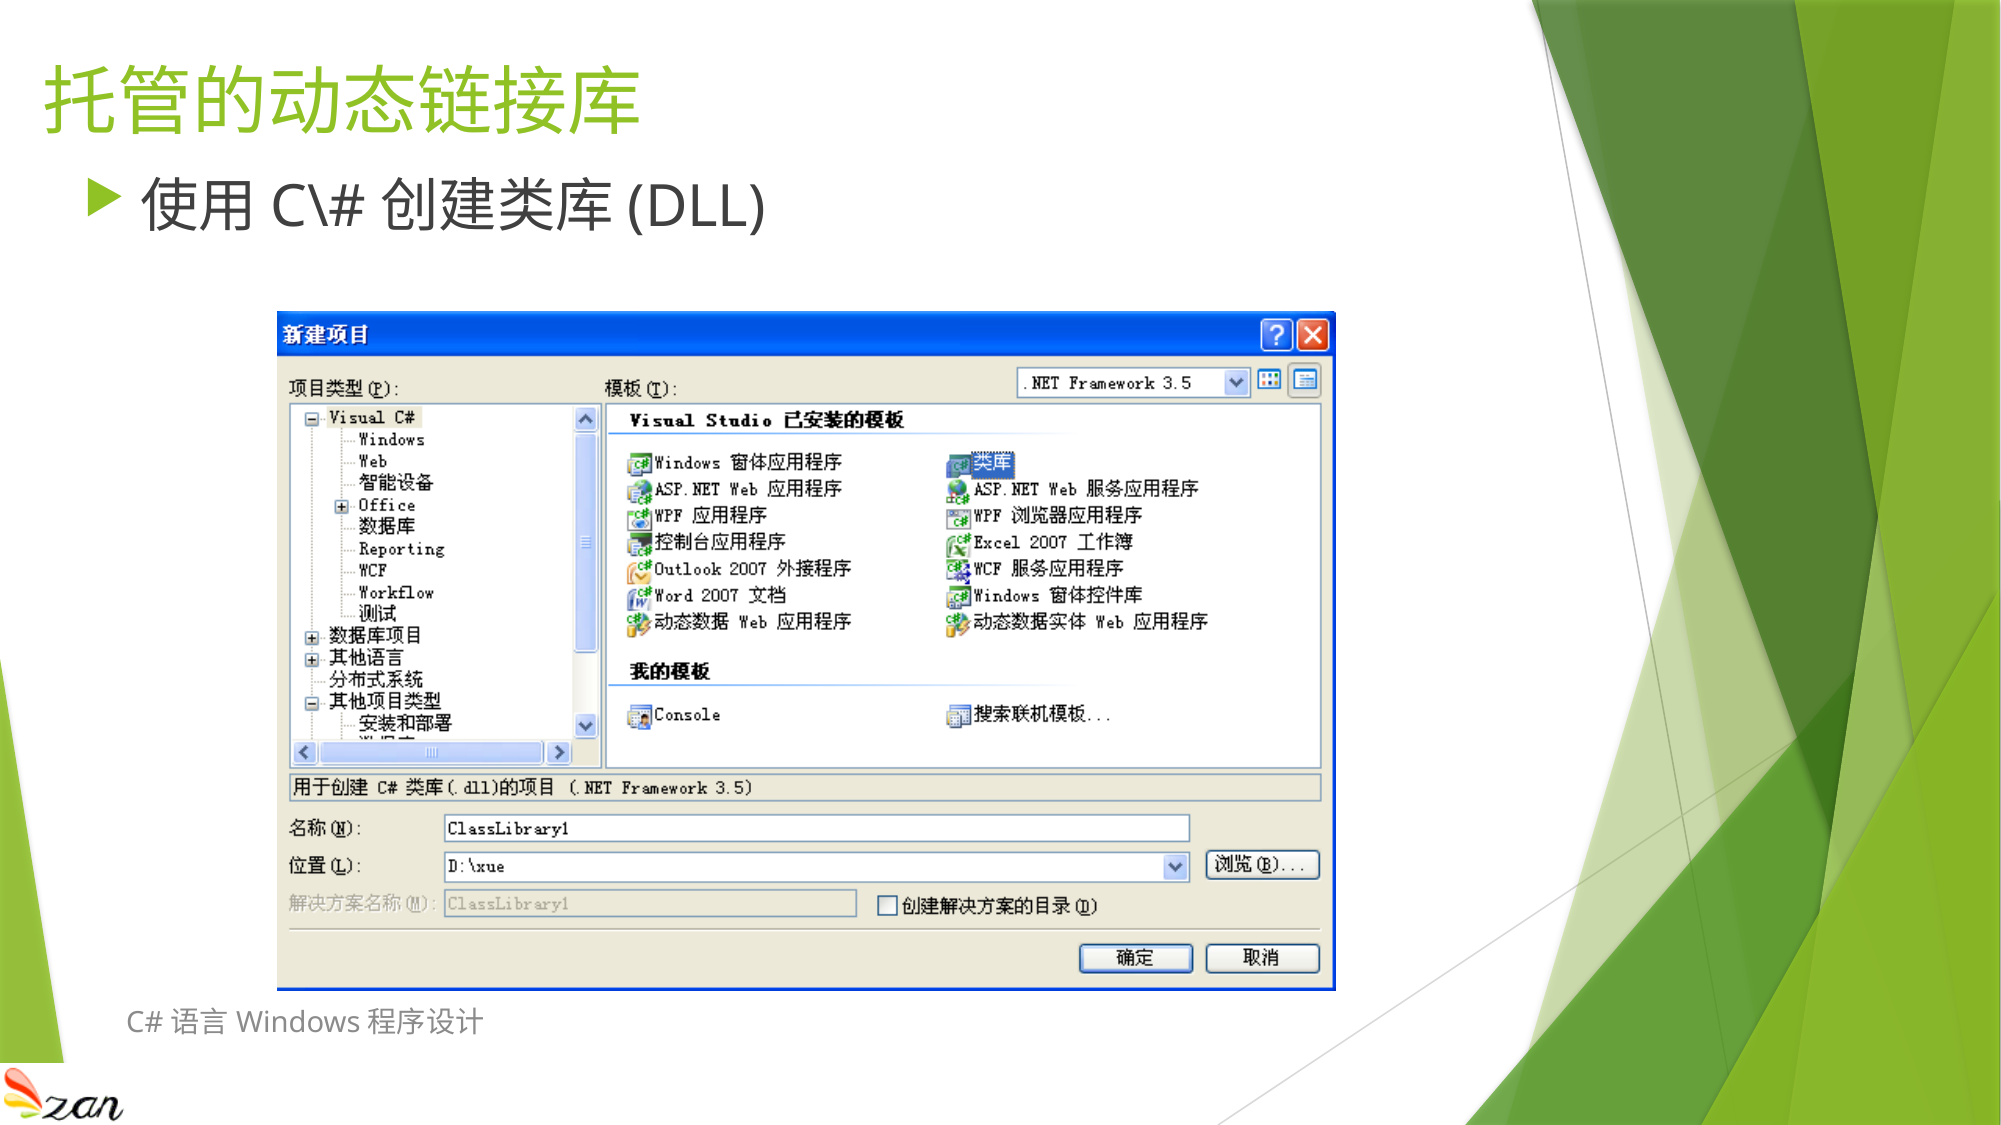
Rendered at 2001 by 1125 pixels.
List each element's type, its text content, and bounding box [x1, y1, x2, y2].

footer C#语言Windows程序设计 [111, 991, 1145, 1051]
picture [0, 1063, 128, 1125]
list 使用C\#创建类库(DLL) [68, 161, 896, 268]
title 托管的动态链接库 [27, 46, 719, 162]
picture [276, 310, 1336, 992]
